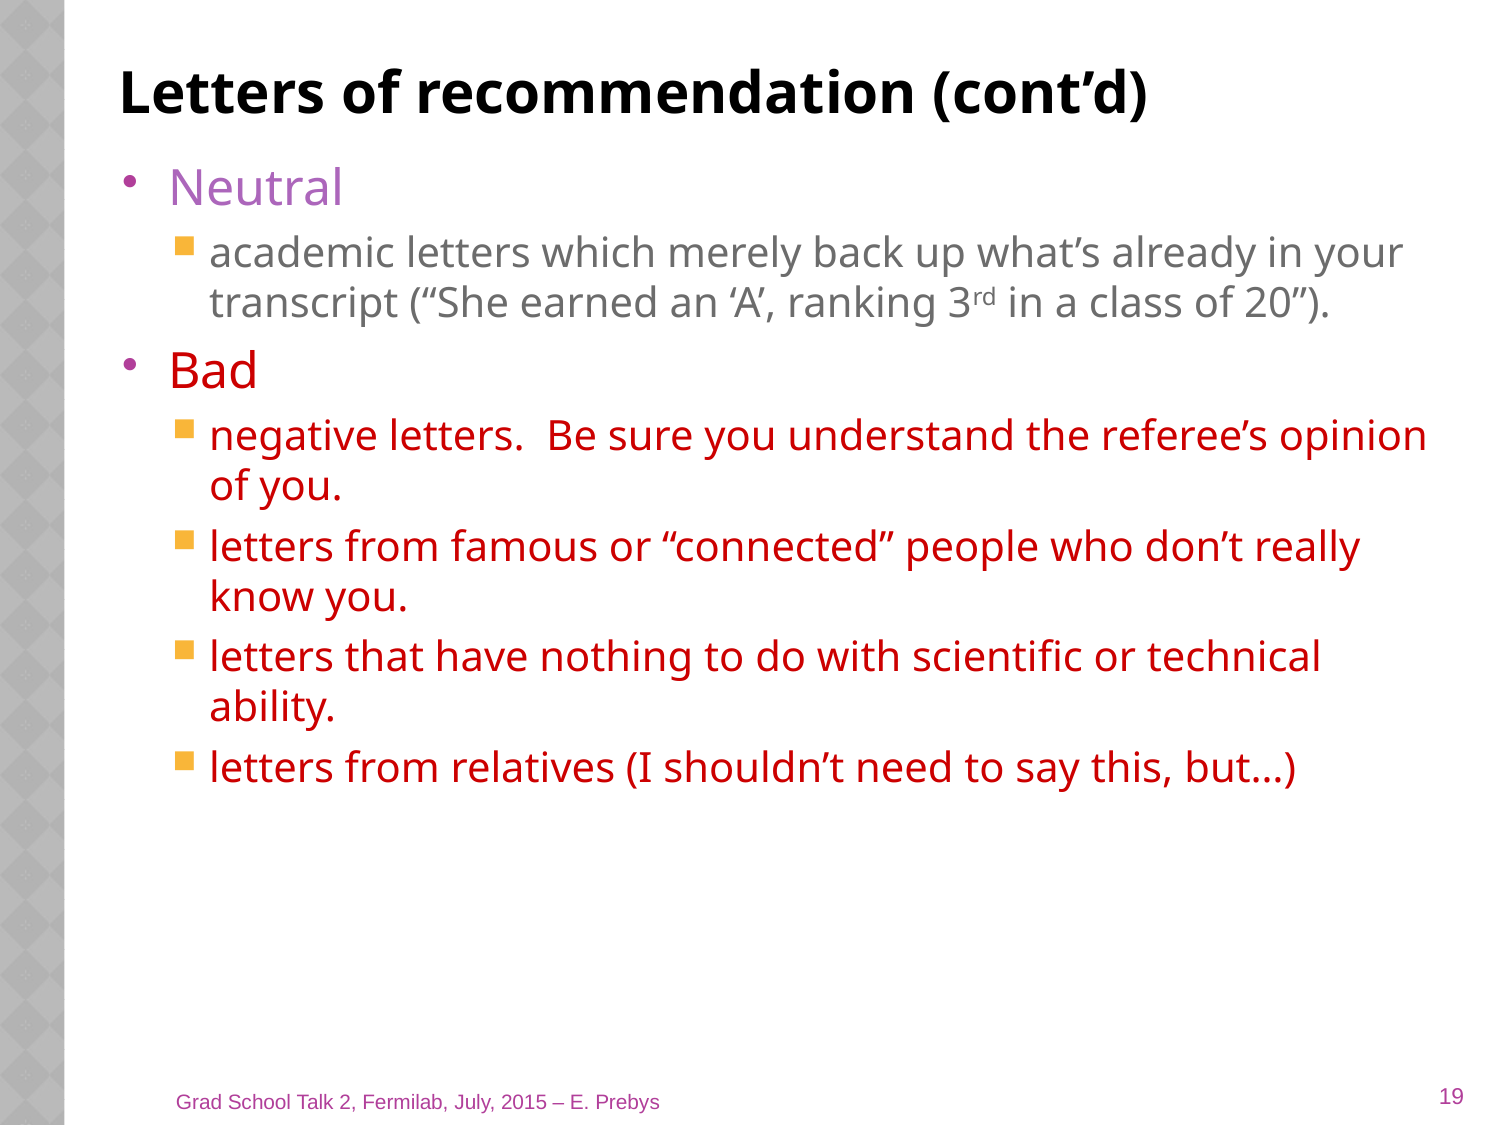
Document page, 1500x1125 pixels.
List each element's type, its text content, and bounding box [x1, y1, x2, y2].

list Neutral academic letters which merely back up what’s already in your transcript (“She earned an ‘A’, ranking 3rd in a class of 20”). Bad negative letters. Be sure you understand the referee’s opinion of you. letters from famous or “connected” people who don’t really know you. letters that have nothing to do with scientific or technical ability. letters from relatives (I shouldn’t need to say this, but…) [108, 147, 1463, 1060]
title Letters of recommendation (cont’d) [110, 52, 1467, 125]
footer Grad School Talk 2, Fermilab, July, 2015 – E. Prebys [75, 1075, 675, 1114]
slide_number 19 [1367, 1071, 1465, 1110]
